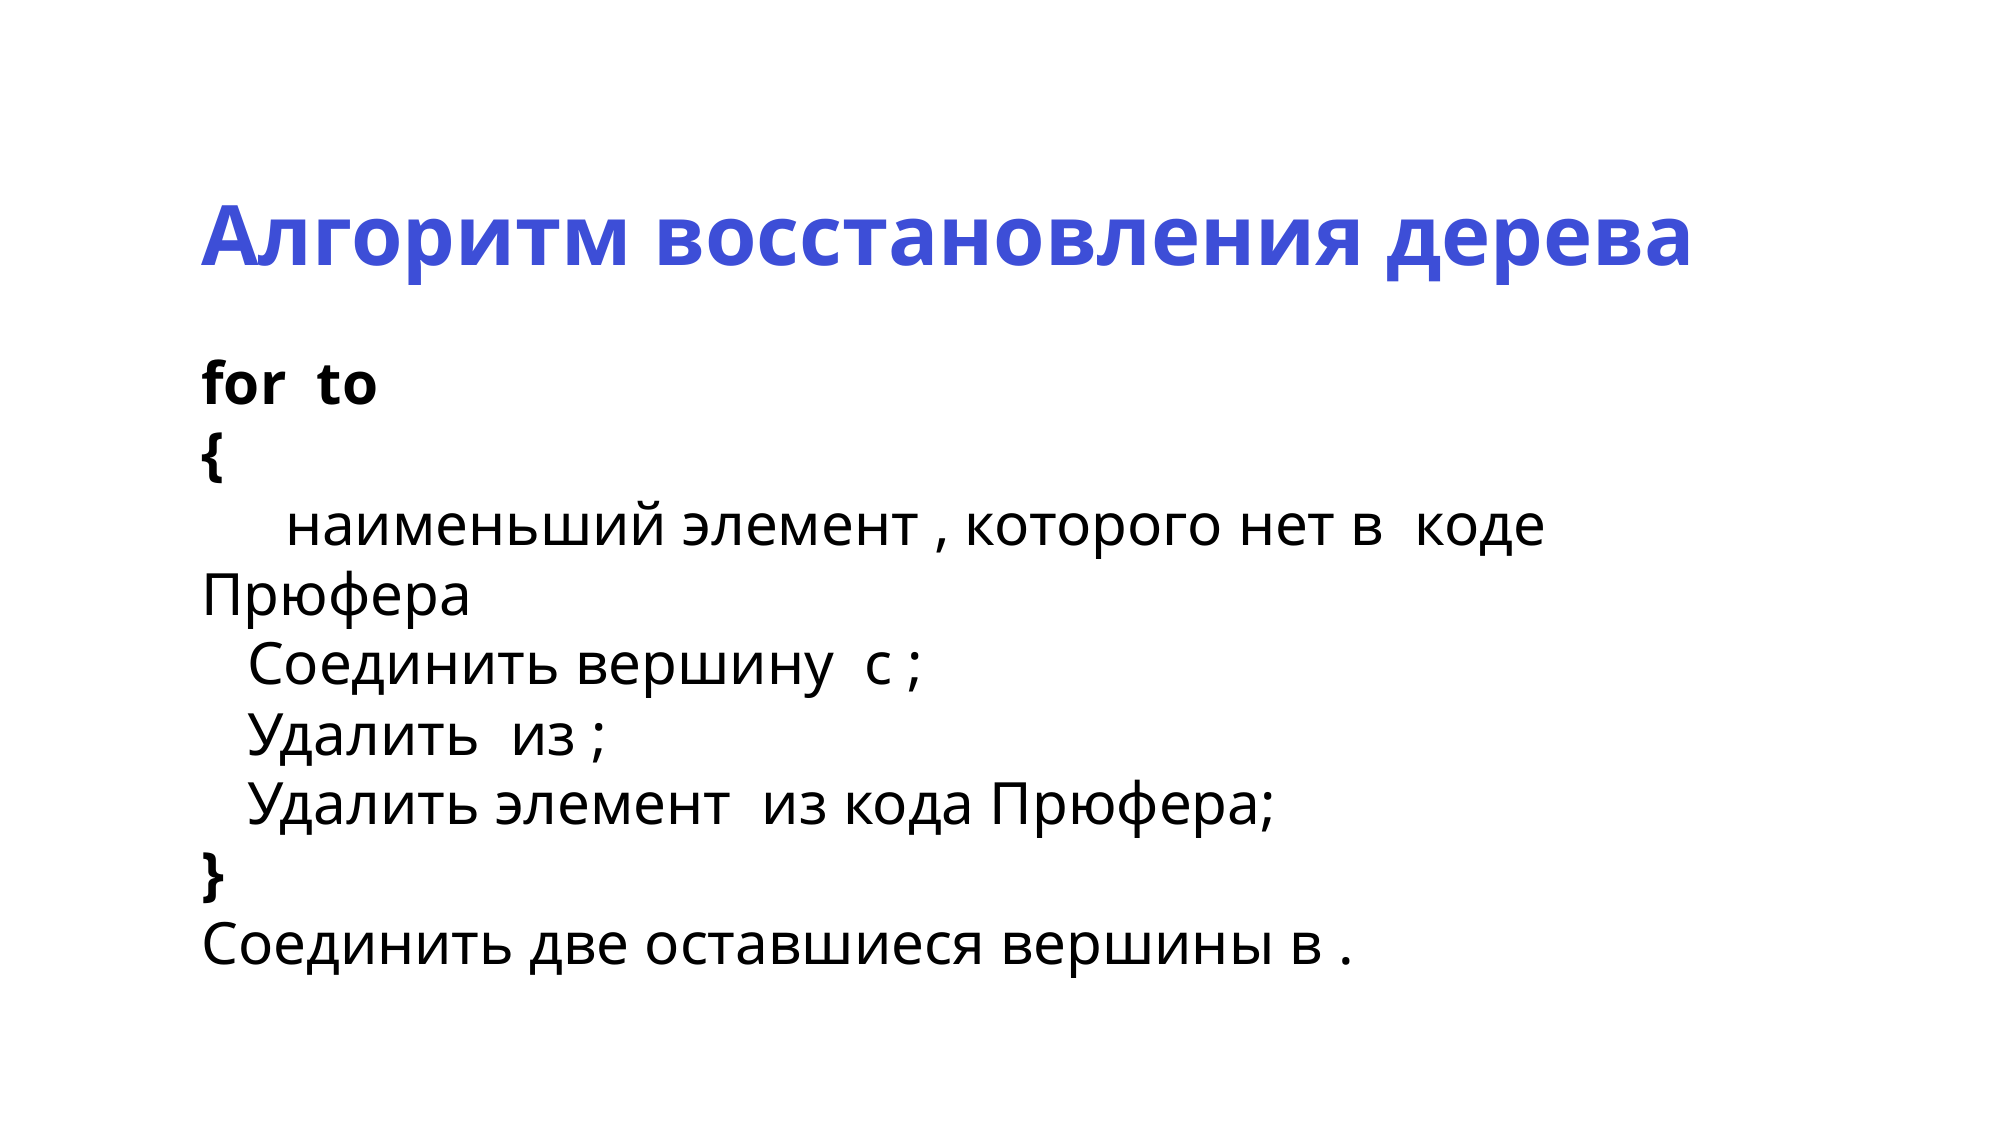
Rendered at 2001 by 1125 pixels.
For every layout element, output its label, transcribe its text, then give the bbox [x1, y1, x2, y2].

text_box Алгоритм восстановления дерева [186, 185, 1814, 306]
